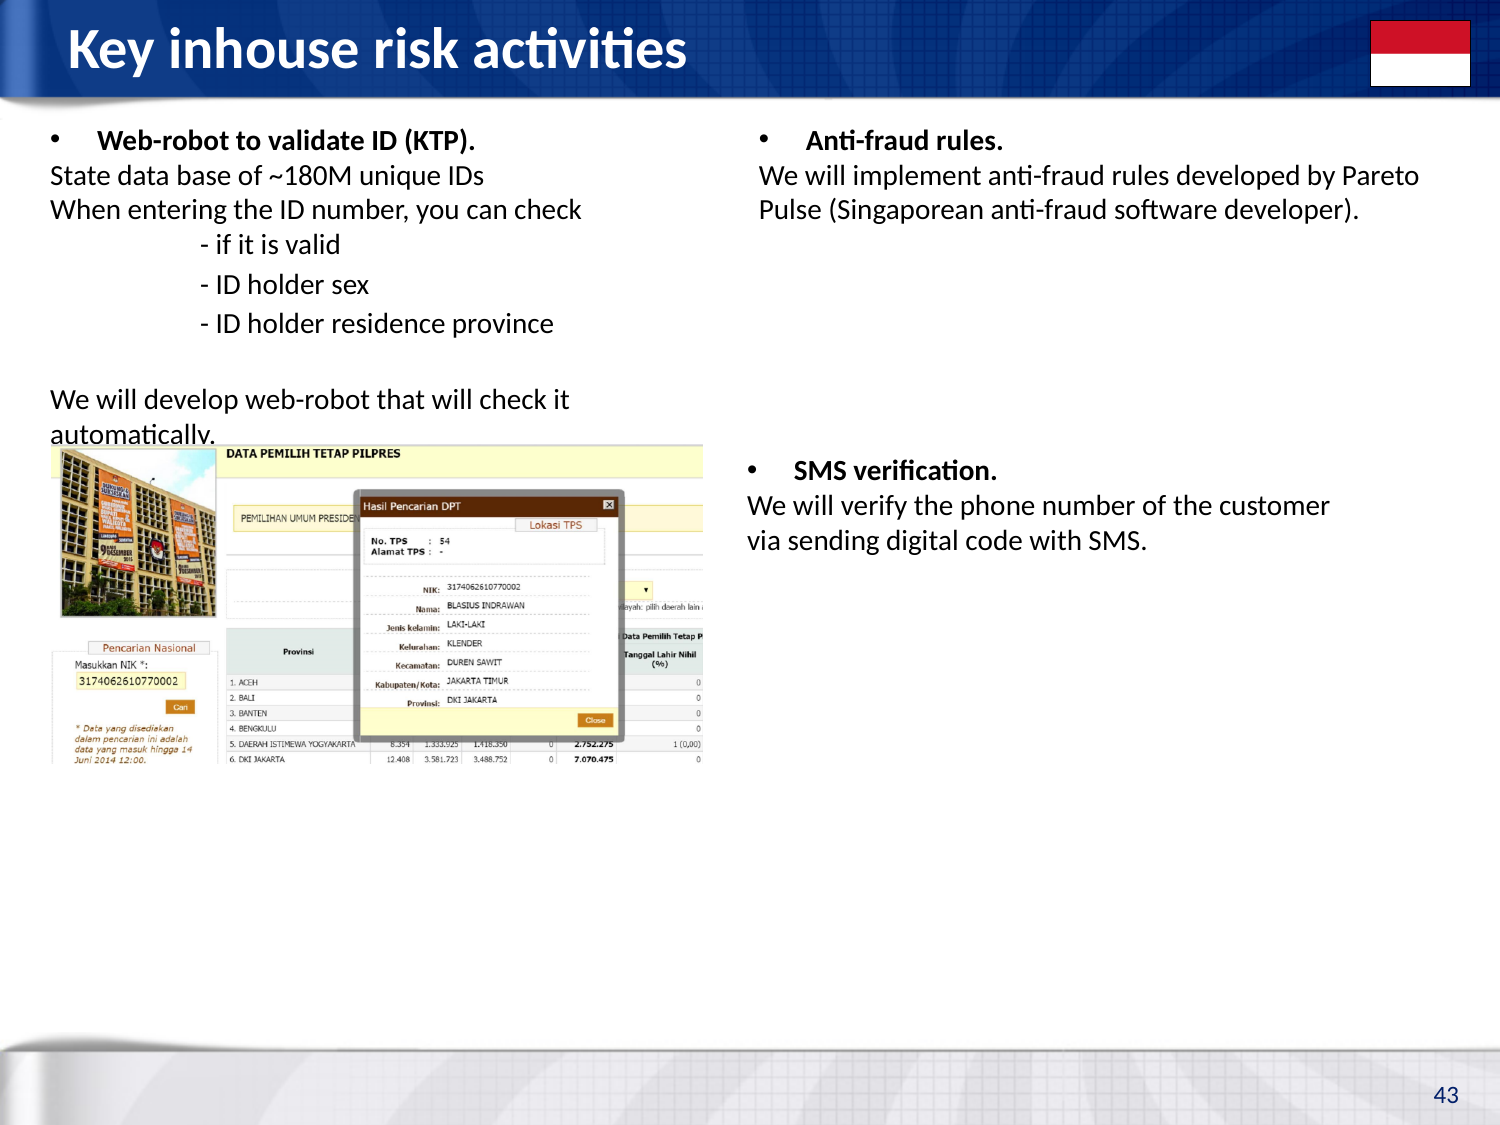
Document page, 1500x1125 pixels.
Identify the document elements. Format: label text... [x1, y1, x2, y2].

text_box SMS verification. We will verify the phone number of the customer via sending digital code with SMS. [732, 444, 1500, 564]
text_box Web-robot to validate ID (KTP). State data base of ~180M unique IDs When entering the ID number, you can check - if it is valid - ID holder sex - ID holder residence province We will develop web-robot that will check it automatically. [35, 113, 733, 458]
title Key inhouse risk activities [53, 19, 1392, 71]
text_box Anti-fraud rules. We will implement anti-fraud rules developed by Pareto Pulse (Singaporean anti-fraud software developer). [744, 113, 1475, 274]
slide_number 43 [1356, 1070, 1475, 1117]
picture [0, 1032, 1500, 1125]
picture [50, 444, 703, 764]
picture [0, 0, 1500, 120]
